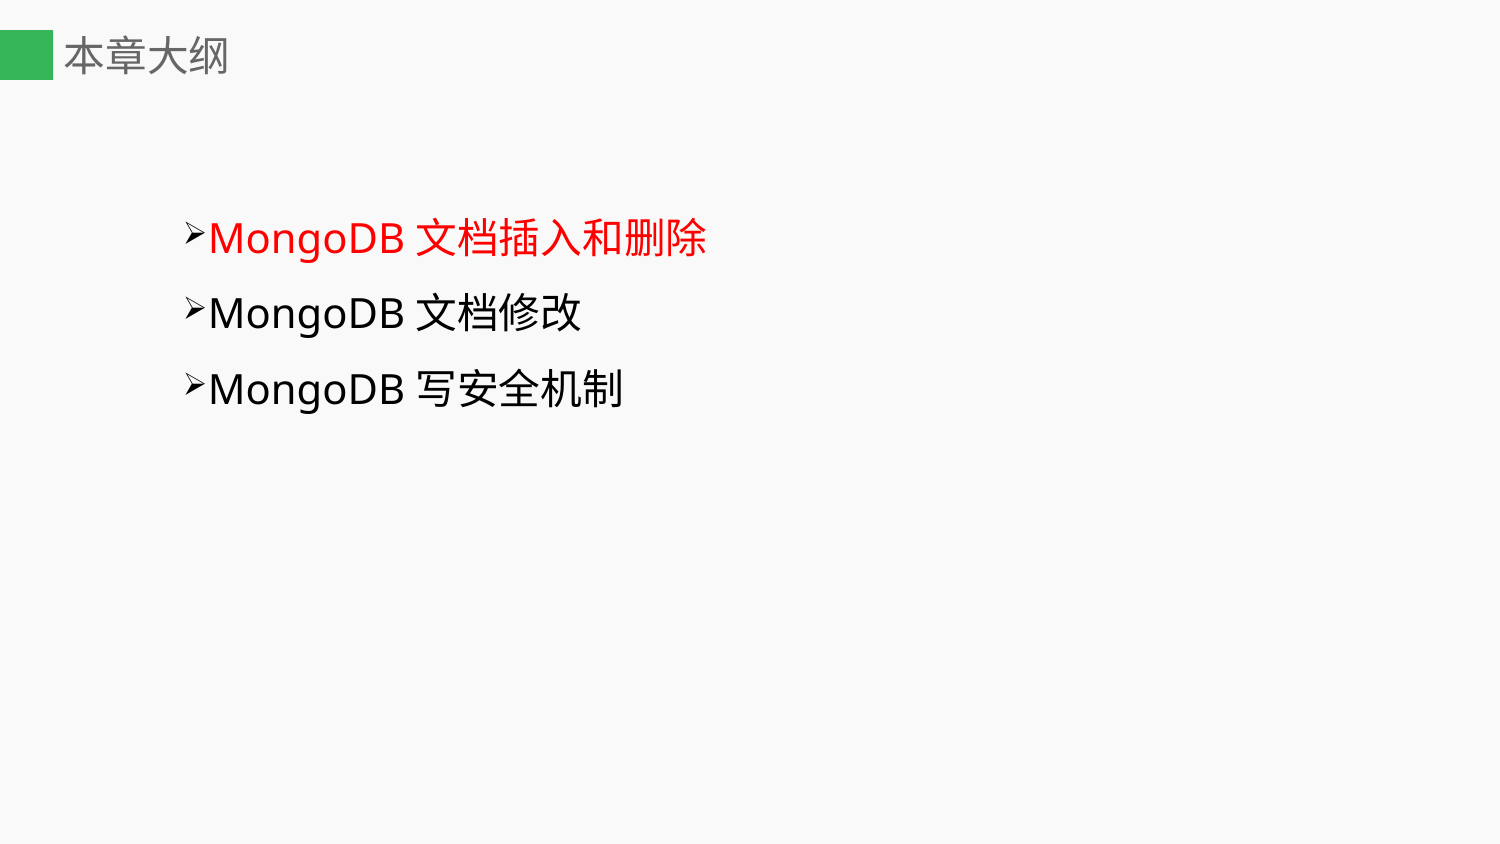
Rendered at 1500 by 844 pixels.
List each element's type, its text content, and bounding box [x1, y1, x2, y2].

title 本章大纲 [63, 25, 1480, 85]
picture [0, 30, 54, 80]
subtitle MongoDB文档插入和删除 MongoDB文档修改 MongoDB写安全机制 [182, 186, 1308, 754]
